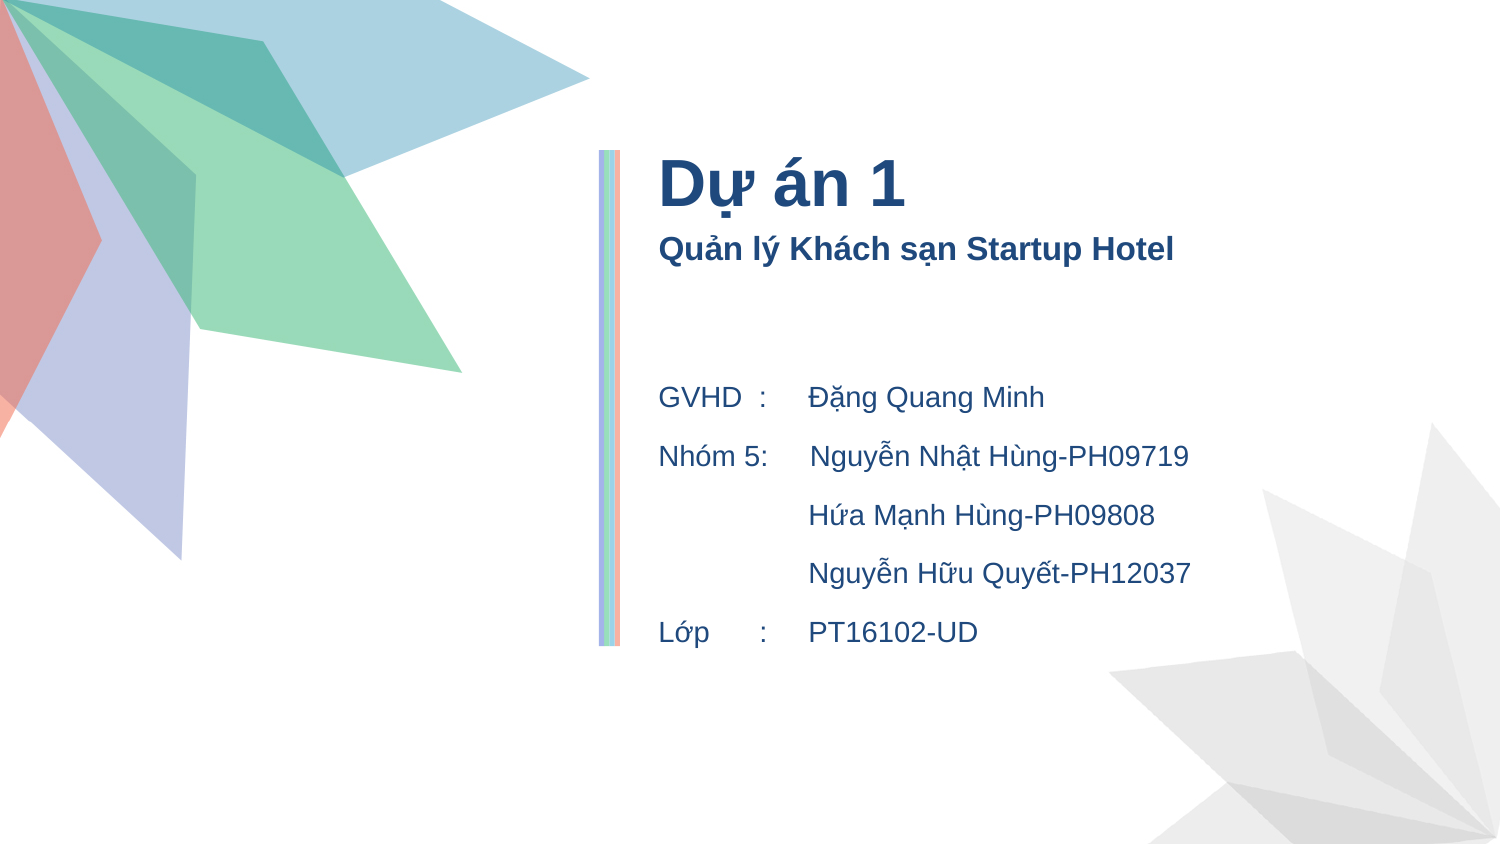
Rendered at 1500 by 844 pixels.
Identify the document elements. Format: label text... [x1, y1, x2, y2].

list Dự án 1 Quản lý Khách sạn Startup Hotel [643, 126, 1500, 281]
picture [0, 0, 1500, 844]
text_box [598, 149, 621, 647]
text_box GVHD : Đặng Quang Minh Nhóm 5: Nguyễn Nhật Hùng-PH09719 Hứa Mạnh Hùng-PH09808 Nguyễn Hữu Quyết-PH12037 Lớp : PT16102-UD [643, 351, 1500, 659]
